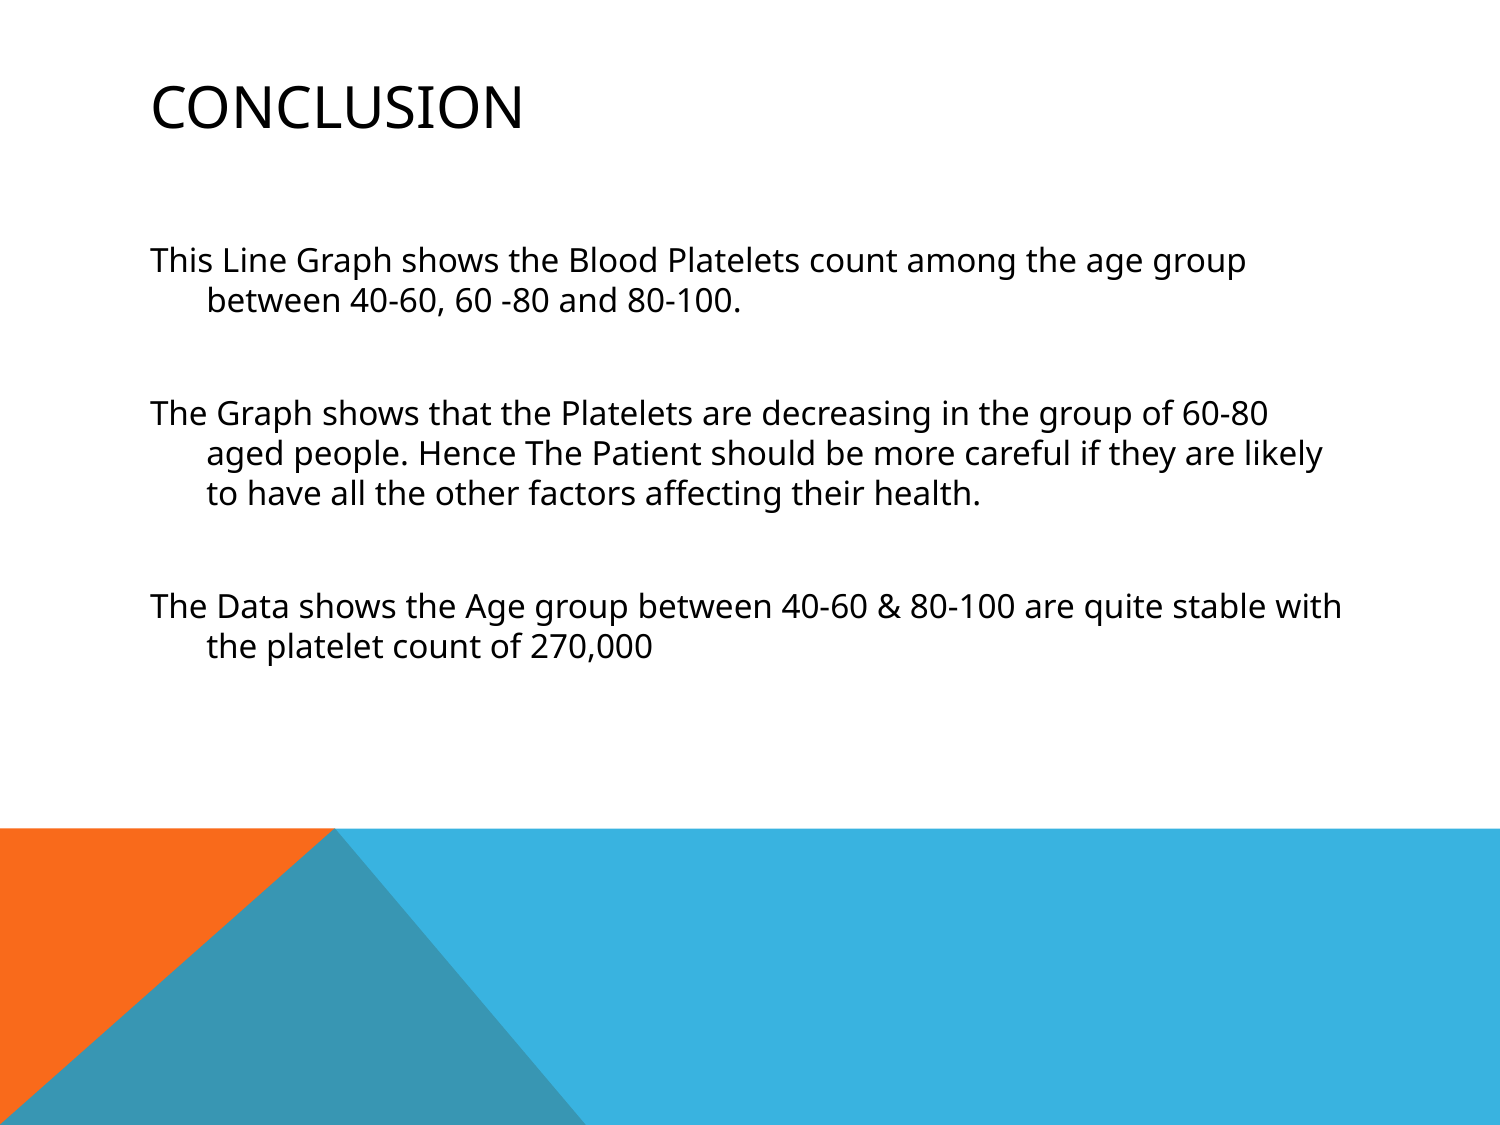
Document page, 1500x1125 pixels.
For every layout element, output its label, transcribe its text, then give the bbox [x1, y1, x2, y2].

title conclusion [135, 60, 1369, 150]
list This Line Graph shows the Blood Platelets count among the age group between 40-60, 60 -80 and 80-100. The Graph shows that the Platelets are decreasing in the group of 60-80 aged people. Hence The Patient should be more careful if they are likely to have all the other factors affecting their health. The Data shows the Age group between 40-60 & 80-100 are quite stable with the platelet count of 270,000 [135, 231, 1369, 768]
